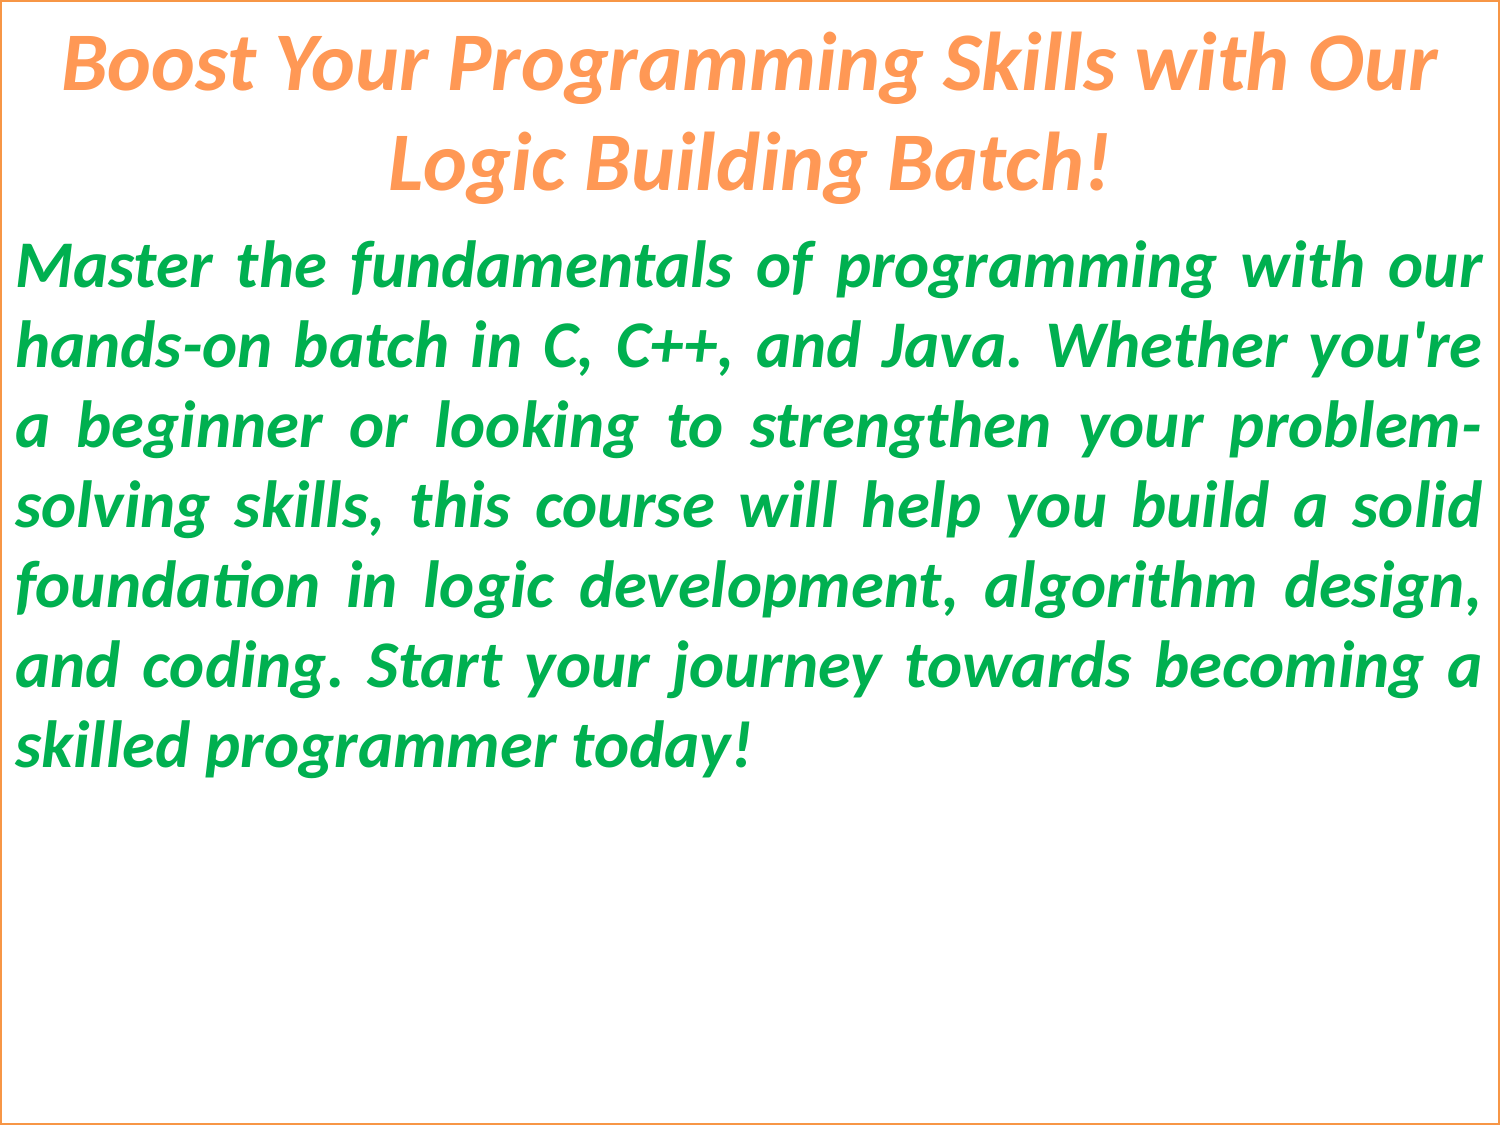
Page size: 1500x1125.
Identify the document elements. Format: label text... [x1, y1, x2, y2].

list Boost Your Programming Skills with Our Logic Building Batch! Master the fundamentals of programming with our hands-on batch in C, C++, and Java. Whether you're a beginner or looking to strengthen your problem-solving skills, this course will help you build a solid foundation in logic development, algorithm design, and coding. Start your journey towards becoming a skilled programmer today! [0, 0, 1500, 1125]
